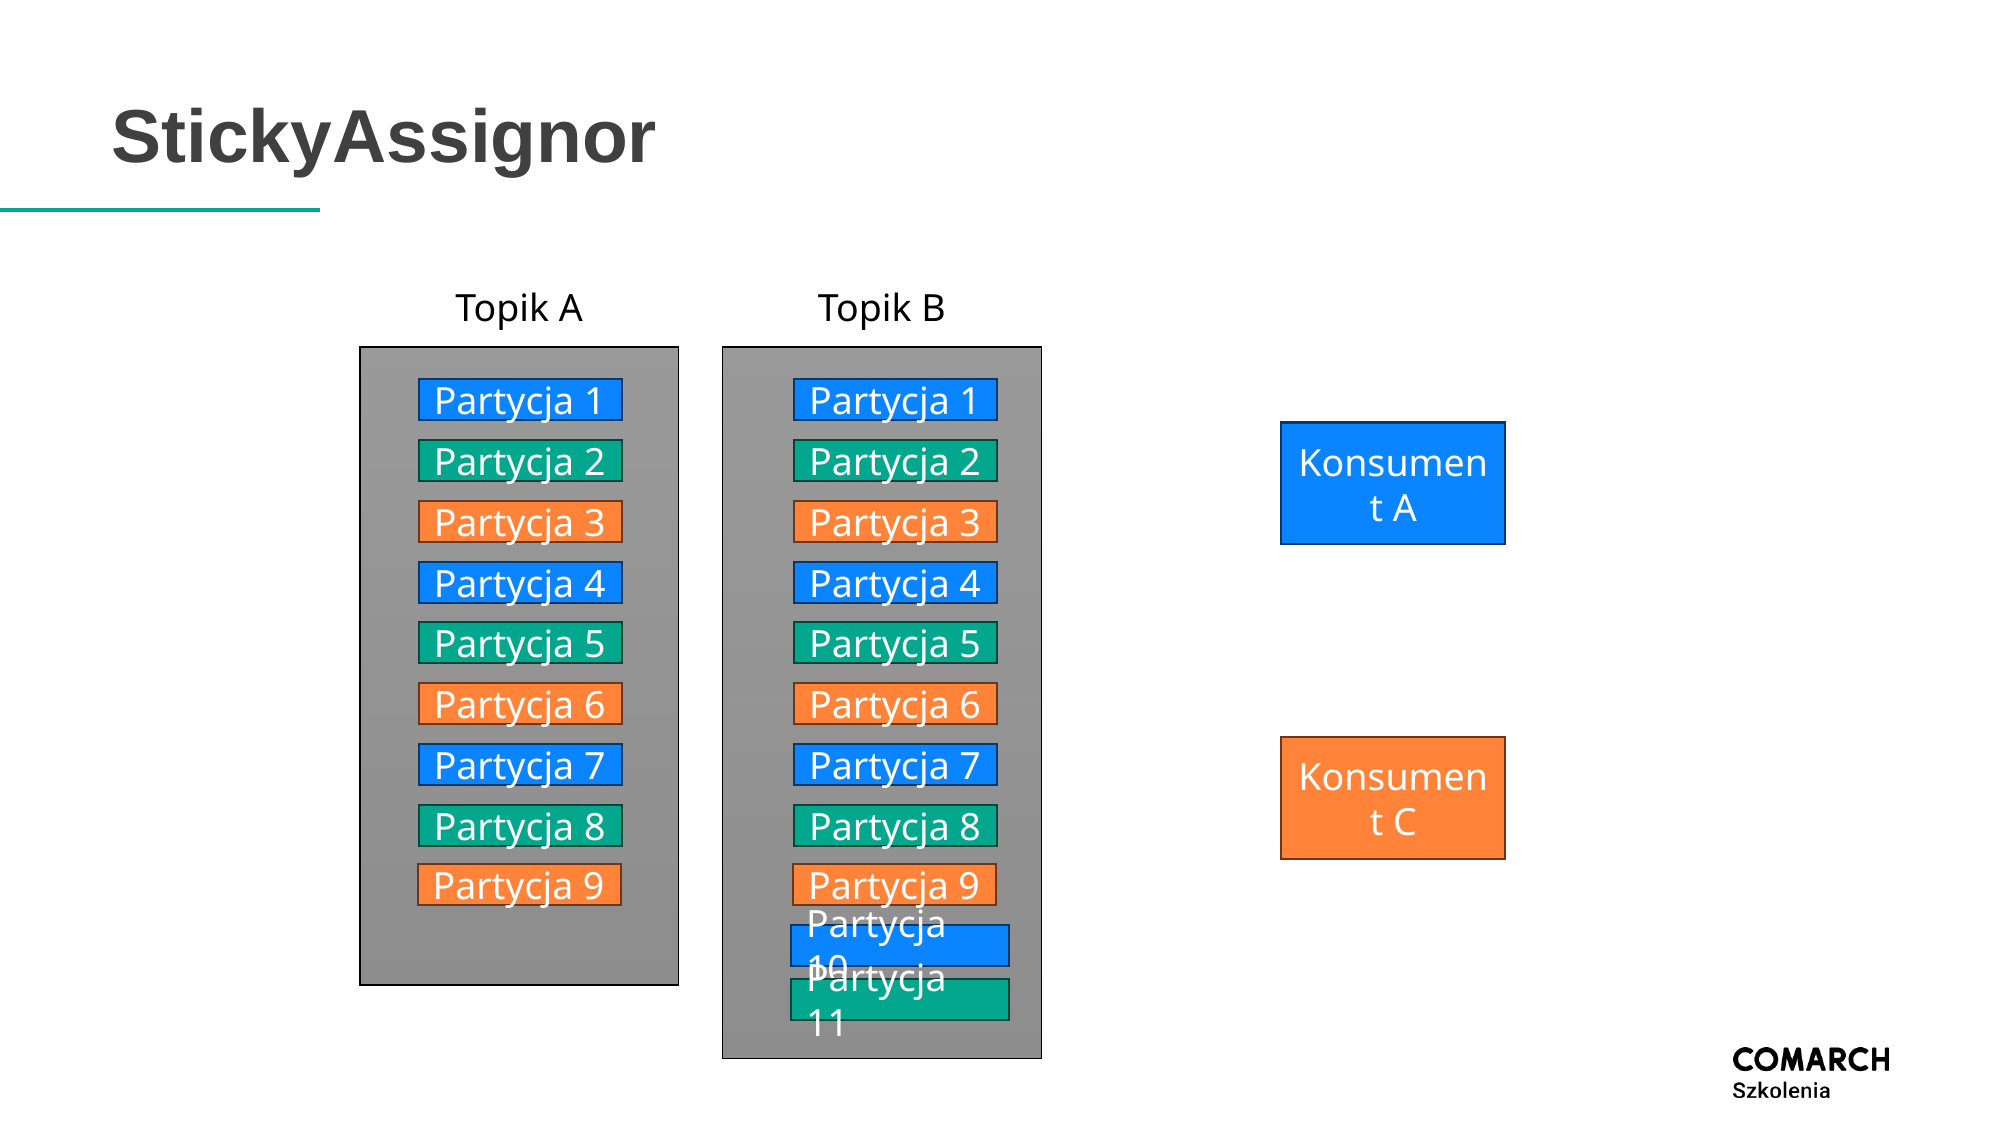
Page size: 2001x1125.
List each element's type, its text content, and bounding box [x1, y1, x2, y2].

text_box Konsument C [1281, 736, 1506, 859]
title StickyAssignor [111, 0, 1889, 185]
text_box Partycja 4 [794, 561, 998, 604]
text_box Konsument A [1281, 422, 1506, 545]
text_box Partycja 9 [417, 863, 621, 905]
text_box Partycja 5 [418, 621, 622, 663]
text_box Partycja 8 [418, 804, 622, 846]
text_box Partycja 7 [418, 743, 622, 785]
text_box Partycja 6 [794, 682, 998, 724]
text_box [722, 347, 1042, 1059]
text_box Partycja 5 [794, 621, 998, 663]
text_box Partycja 1 [794, 379, 998, 421]
text_box Partycja 8 [794, 804, 998, 846]
text_box Partycja 4 [418, 561, 622, 604]
picture [1733, 1047, 1889, 1098]
text_box Partycja 3 [418, 501, 622, 543]
text_box [111, 243, 1709, 1000]
text_box Topik B [751, 276, 1012, 440]
text_box Partycja 3 [794, 501, 998, 543]
text_box Partycja 11 [791, 978, 1010, 1020]
text_box Partycja 9 [793, 863, 997, 905]
text_box Partycja 2 [794, 440, 998, 482]
text_box Partycja 6 [418, 682, 622, 724]
text_box Partycja 10 [791, 924, 1010, 966]
text_box Partycja 2 [418, 440, 622, 482]
text_box Partycja 7 [794, 743, 998, 785]
text_box Topik A [389, 276, 650, 440]
